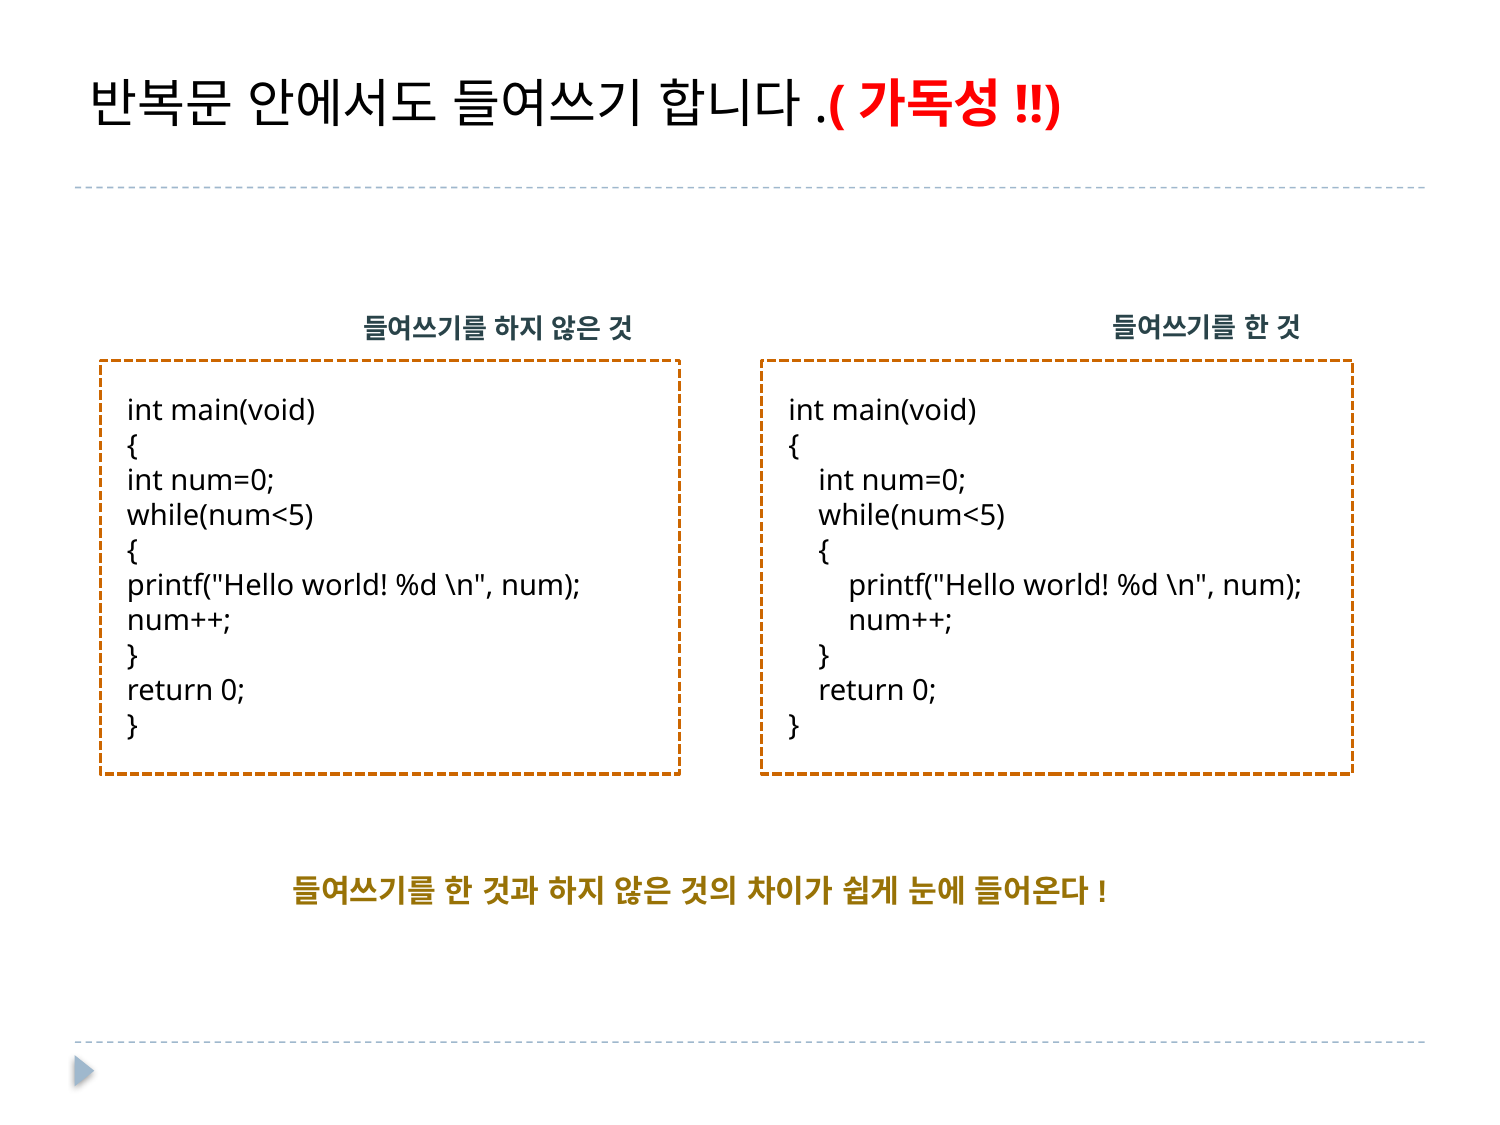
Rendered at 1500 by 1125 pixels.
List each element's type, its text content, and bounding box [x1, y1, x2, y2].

text_box 들여쓰기를 하지 않은 것 [348, 304, 680, 352]
text_box 들여쓰기를 한 것 [1097, 302, 1353, 350]
title 반복문 안에서도 들여쓰기 합니다.(가독성!!) [75, 24, 1425, 141]
text_box [99, 359, 681, 776]
text_box [760, 359, 1354, 776]
text_box 들여쓰기를 한 것과 하지 않은 것의 차이가 쉽게 눈에 들어온다! [277, 844, 1211, 916]
